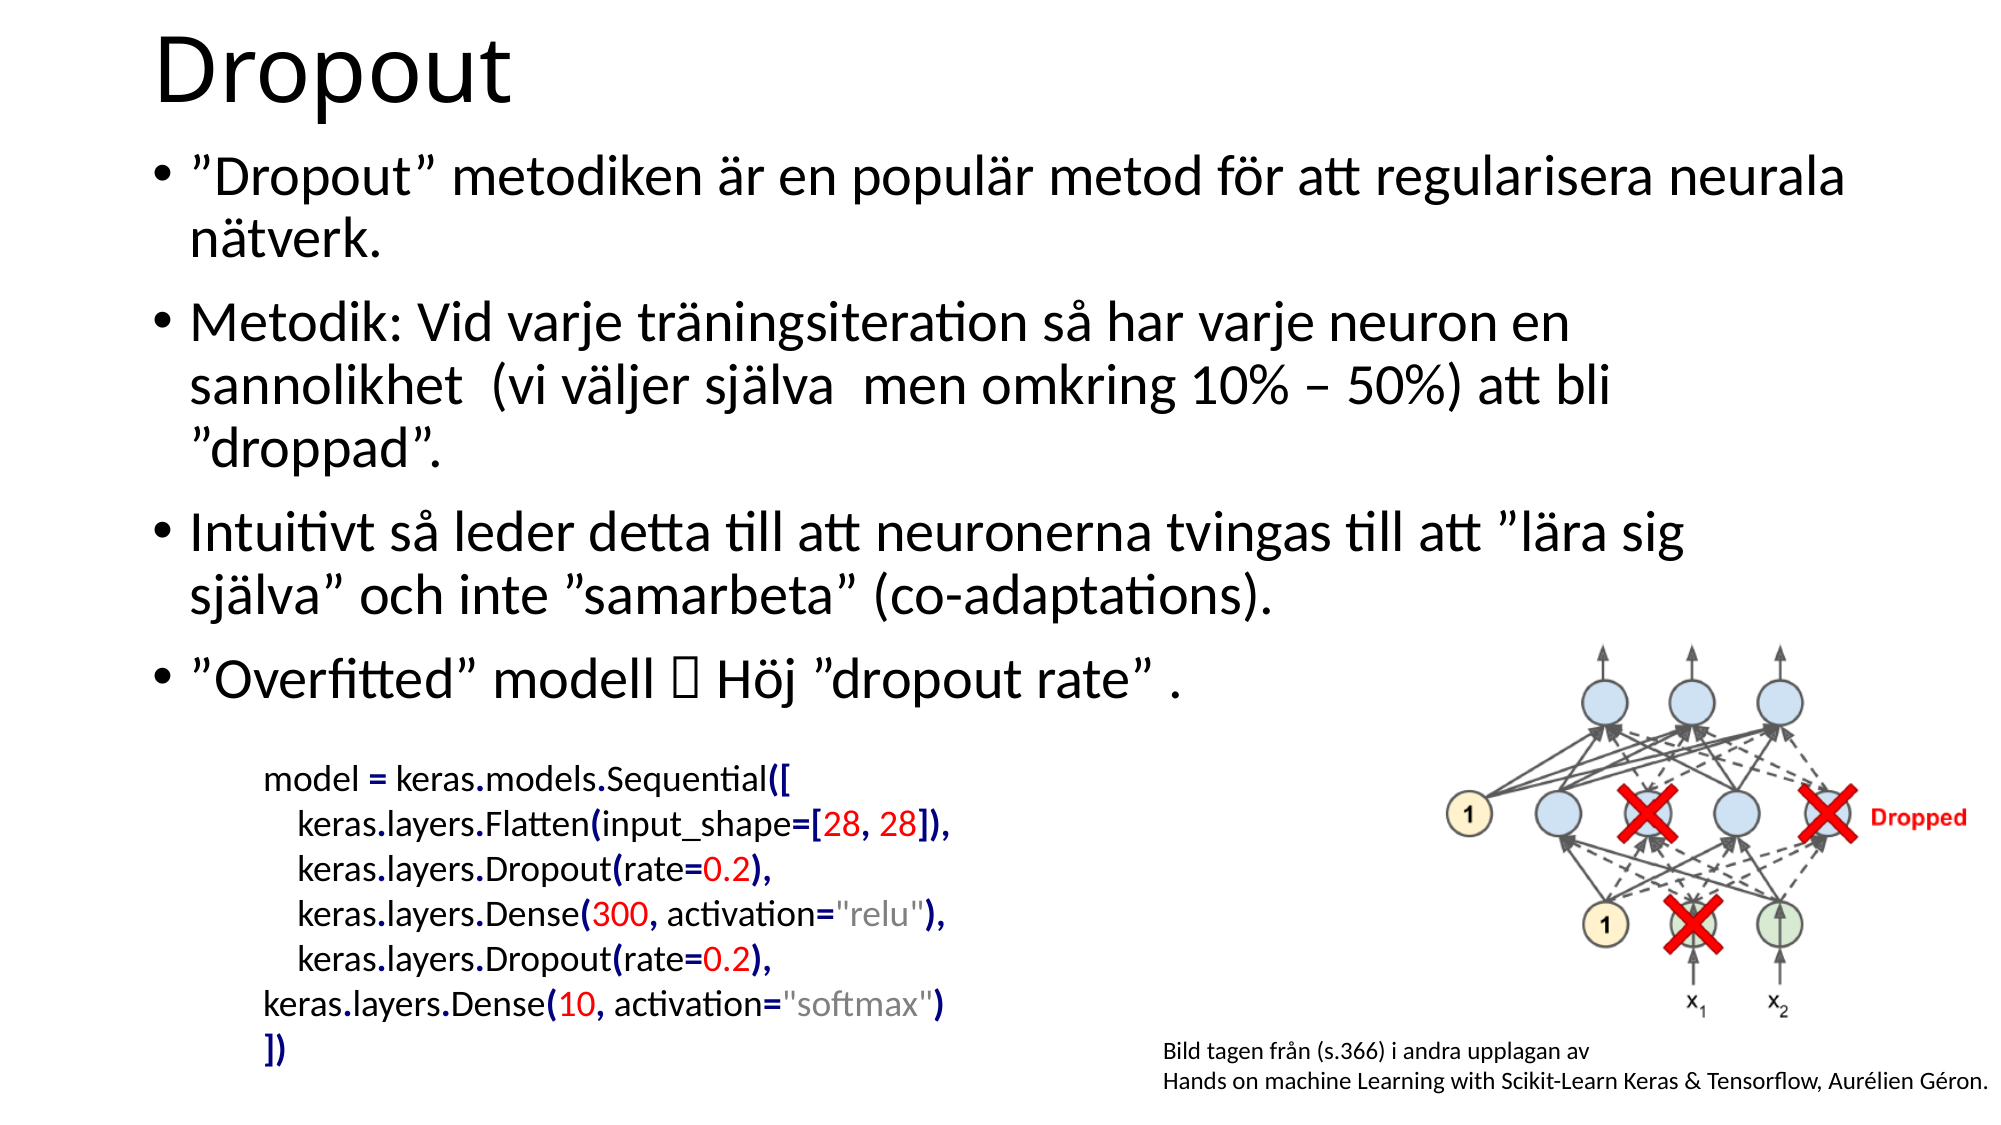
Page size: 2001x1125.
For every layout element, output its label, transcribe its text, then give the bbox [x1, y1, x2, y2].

title Dropout [137, 0, 1863, 182]
text_box model = keras.models.Sequential([ keras.layers.Flatten(input_shape=[28, 28]), keras.layers.Dropout(rate=0.2), keras.layers.Dense(300, activation="relu"), keras.layers.Dropout(rate=0.2), keras.layers.Dense(10, activation="softmax") ]) [248, 747, 1386, 1077]
text_box Bild tagen från (s.366) i andra upplagan av Hands on machine Learning with Scikit-Learn Keras & Tensorflow, Aurélien Géron. [1148, 1027, 2000, 1125]
picture [1438, 635, 1973, 1028]
